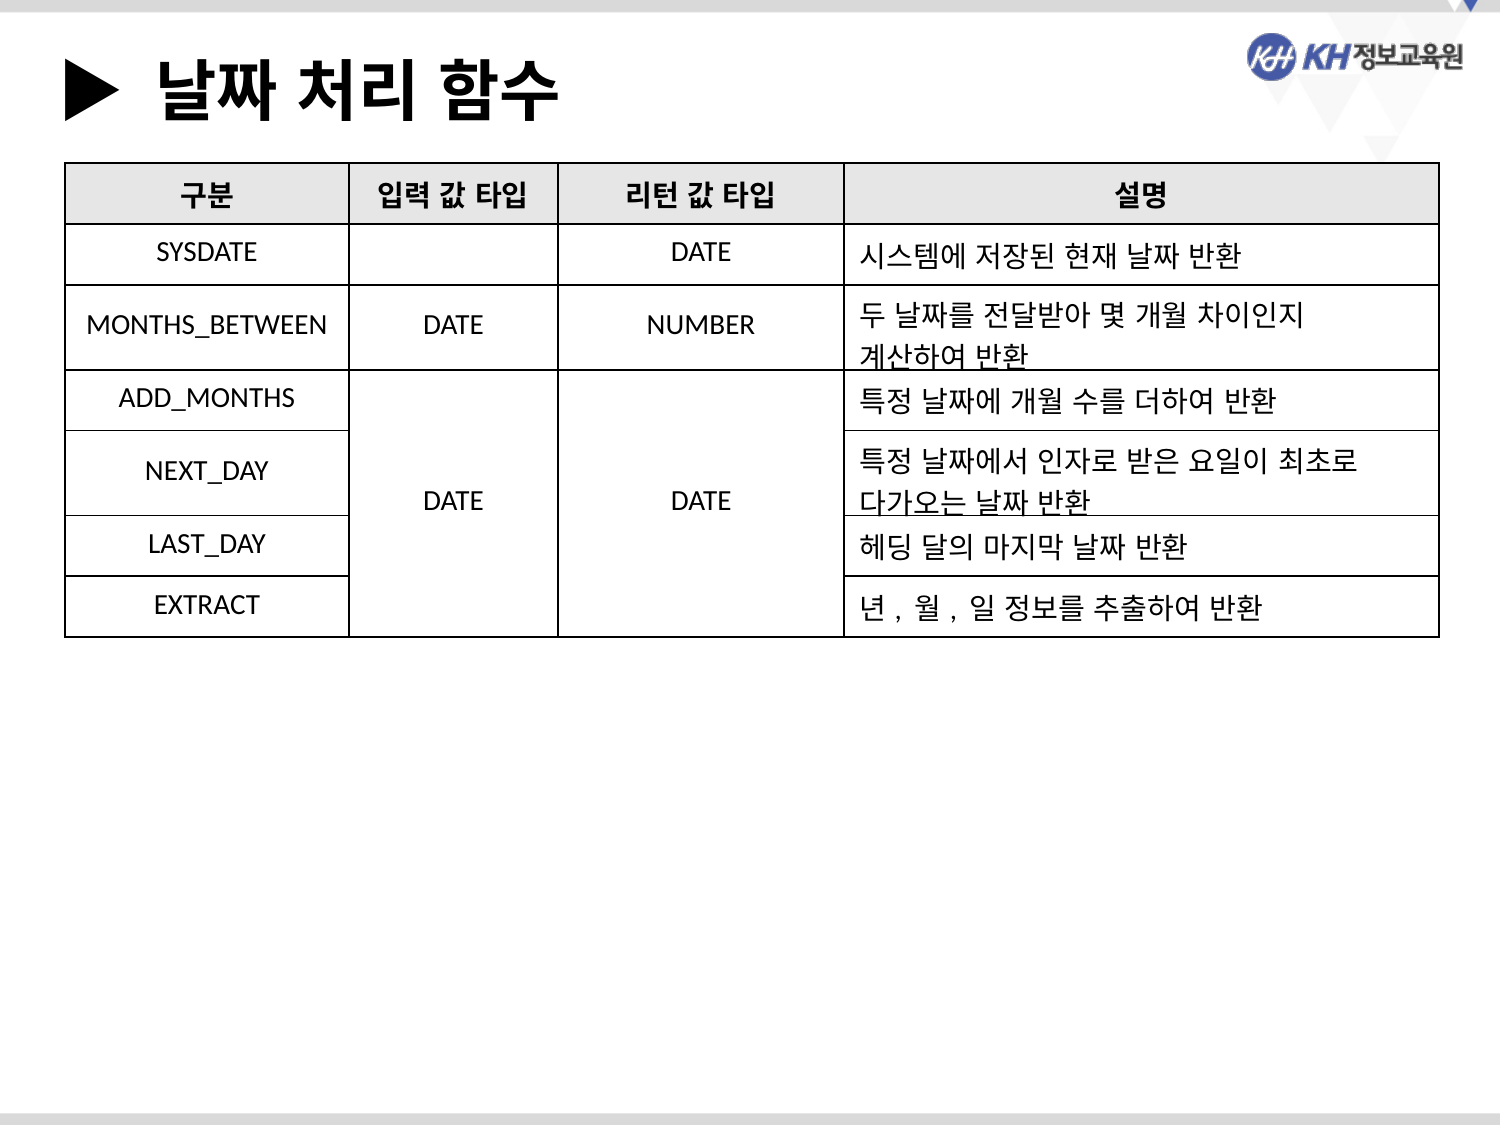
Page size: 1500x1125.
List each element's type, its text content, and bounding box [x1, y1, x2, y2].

table_cell 시스템에 저장된 현재 날짜 반환 [845, 225, 1438, 284]
table_cell 헤딩 달의 마지막 날짜 반환 [845, 516, 1438, 575]
table_cell DATE [559, 371, 843, 636]
table_cell DATE [350, 286, 557, 369]
table_cell [350, 225, 557, 284]
table_cell NUMBER [559, 286, 843, 369]
table_cell DATE [350, 371, 557, 636]
table_cell 특정 날짜에서 인자로 받은 요일이 최초로 다가오는 날짜 반환 [845, 431, 1438, 515]
table_cell ADD_MONTHS [66, 371, 348, 430]
picture [0, 0, 1500, 1113]
table_cell 특정 날짜에 개월 수를 더하여 반환 [845, 371, 1438, 430]
table_cell 년, 월, 일 정보를 추출하여 반환 [845, 577, 1438, 636]
table_cell DATE [559, 225, 843, 284]
table_header 구분 [66, 164, 348, 223]
table_cell SYSDATE [66, 225, 348, 284]
text_box ▶ 날짜 처리 함수 [42, 41, 1460, 137]
table_cell NEXT_DAY [66, 431, 348, 515]
table_cell 두 날짜를 전달받아 몇 개월 차이인지 계산하여 반환 [845, 286, 1438, 369]
table_cell EXTRACT [66, 577, 348, 636]
table_cell LAST_DAY [66, 516, 348, 575]
table_header 설명 [845, 164, 1438, 223]
table_cell MONTHS_BETWEEN [66, 286, 348, 369]
table_header 리턴 값 타입 [559, 164, 843, 223]
table_header 입력 값 타입 [350, 164, 557, 223]
